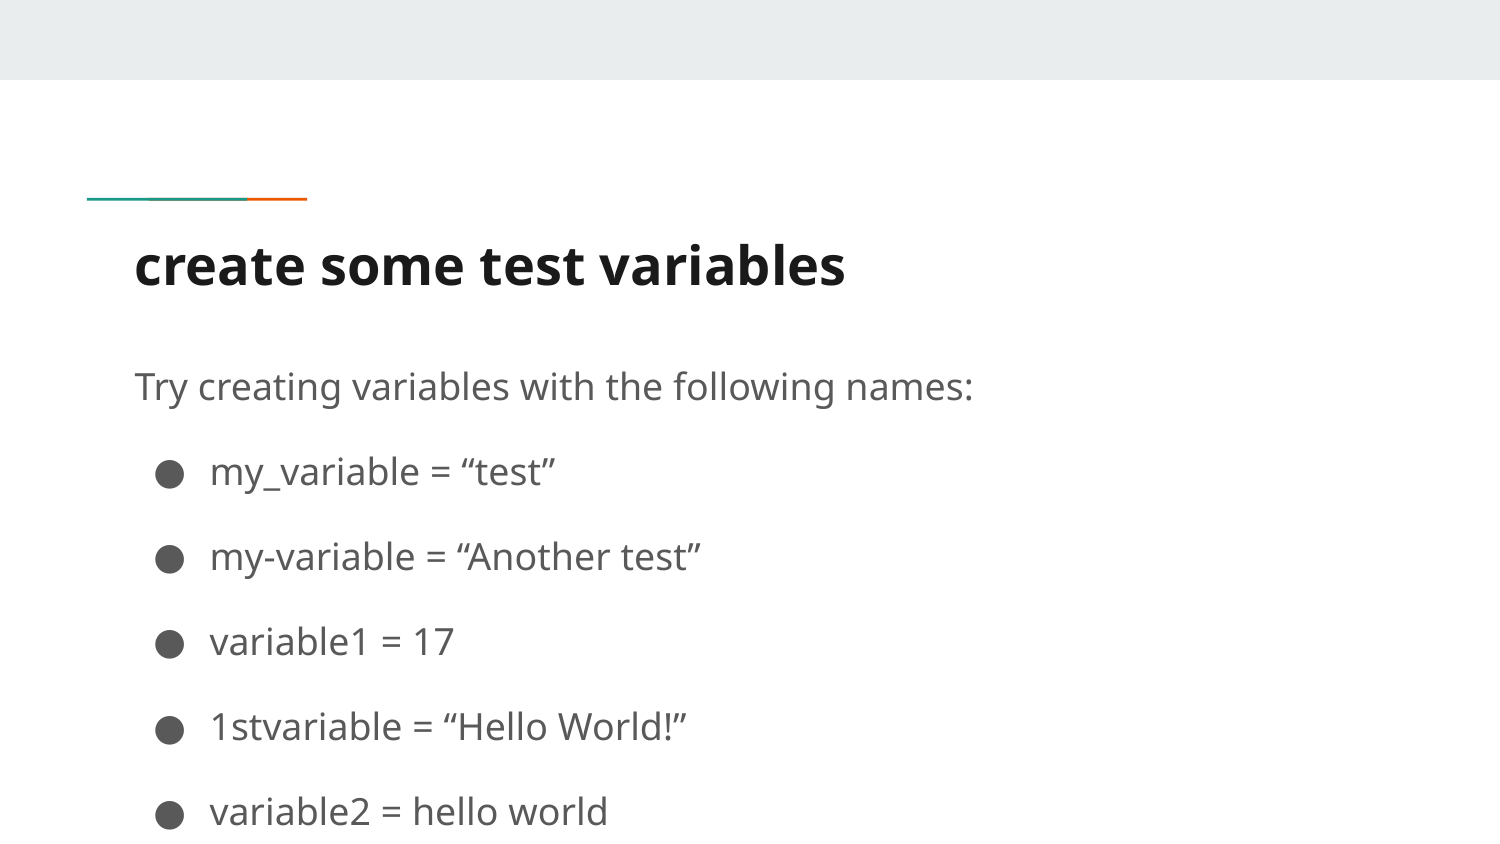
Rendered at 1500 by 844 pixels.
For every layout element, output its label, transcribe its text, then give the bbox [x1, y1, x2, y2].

title create some test variables [119, 216, 1381, 305]
list Try creating variables with the following names: my_variable = “test” my-variable = “Another test” variable1 = 17 1stvariable = “Hello World!” variable2 = hello world [119, 341, 1381, 712]
